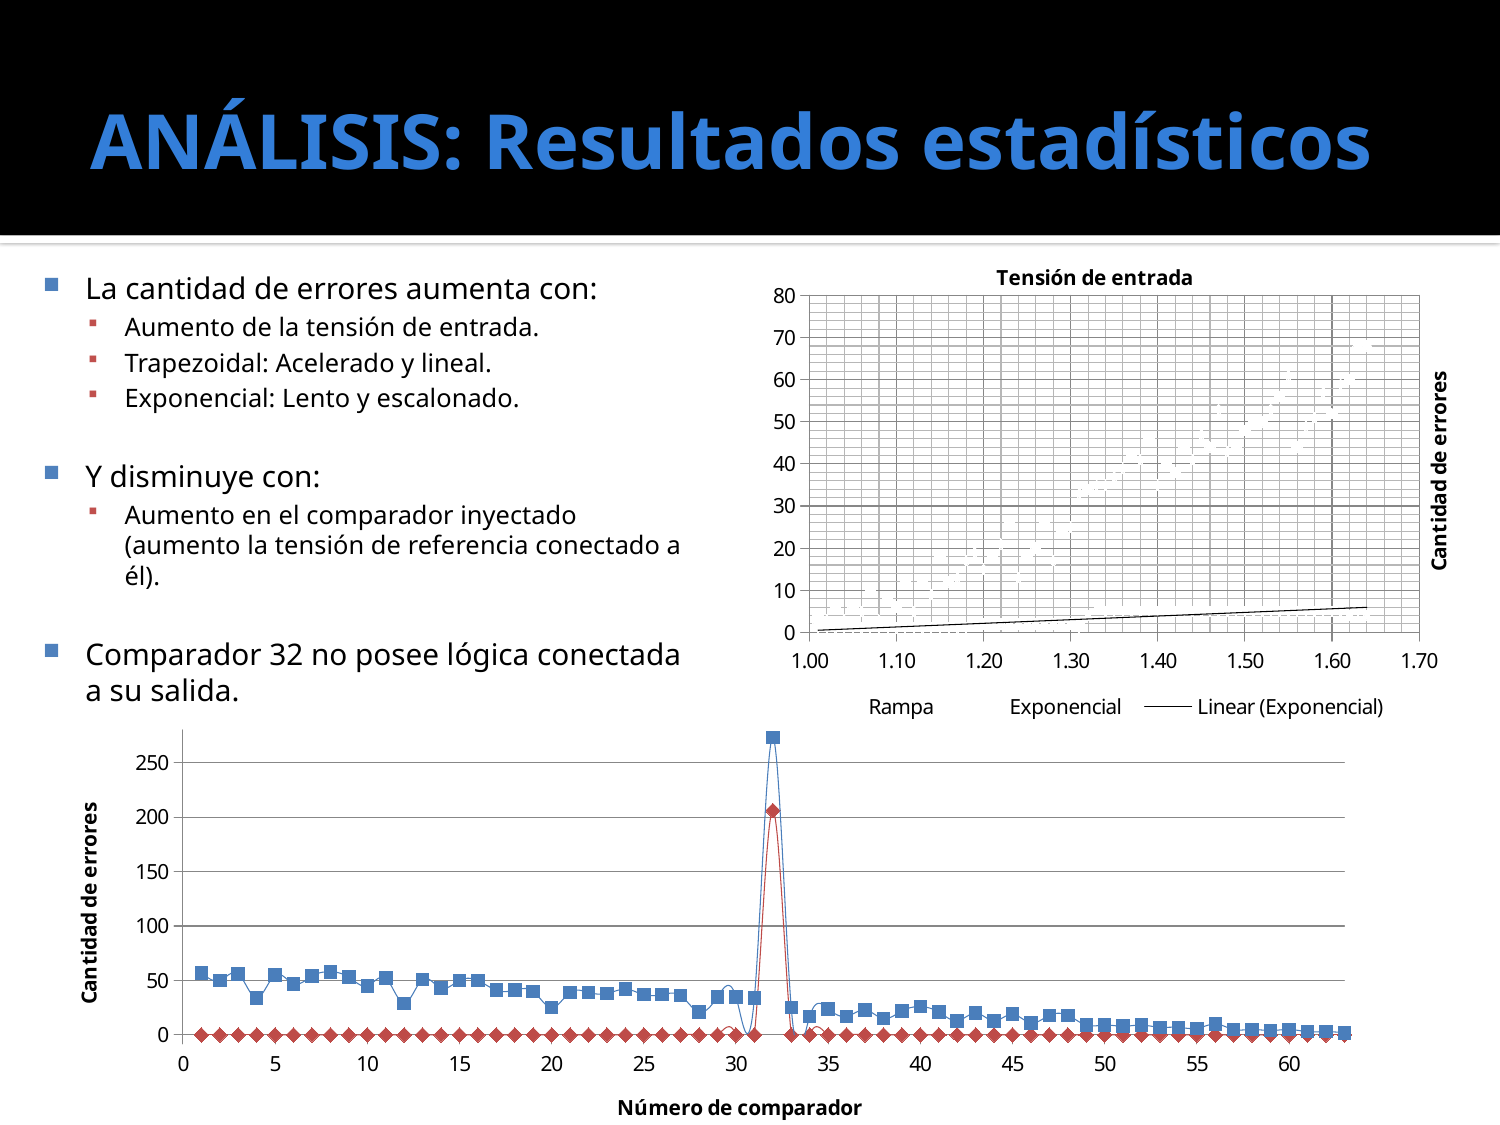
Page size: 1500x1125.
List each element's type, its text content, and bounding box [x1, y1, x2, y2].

list La cantidad de errores aumenta con: Aumento de la tensión de entrada. Trapezoidal: Acelerado y lineal. Exponencial: Lento y escalonado. Y disminuye con: Aumento en el comparador inyectado (aumento la tensión de referencia conectado a él). Comparador 32 no posee lógica conectada a su salida. [17, 255, 685, 716]
chart [64, 219, 1459, 1125]
title ANÁLISIS: Resultados estadísticos [75, 45, 1425, 233]
